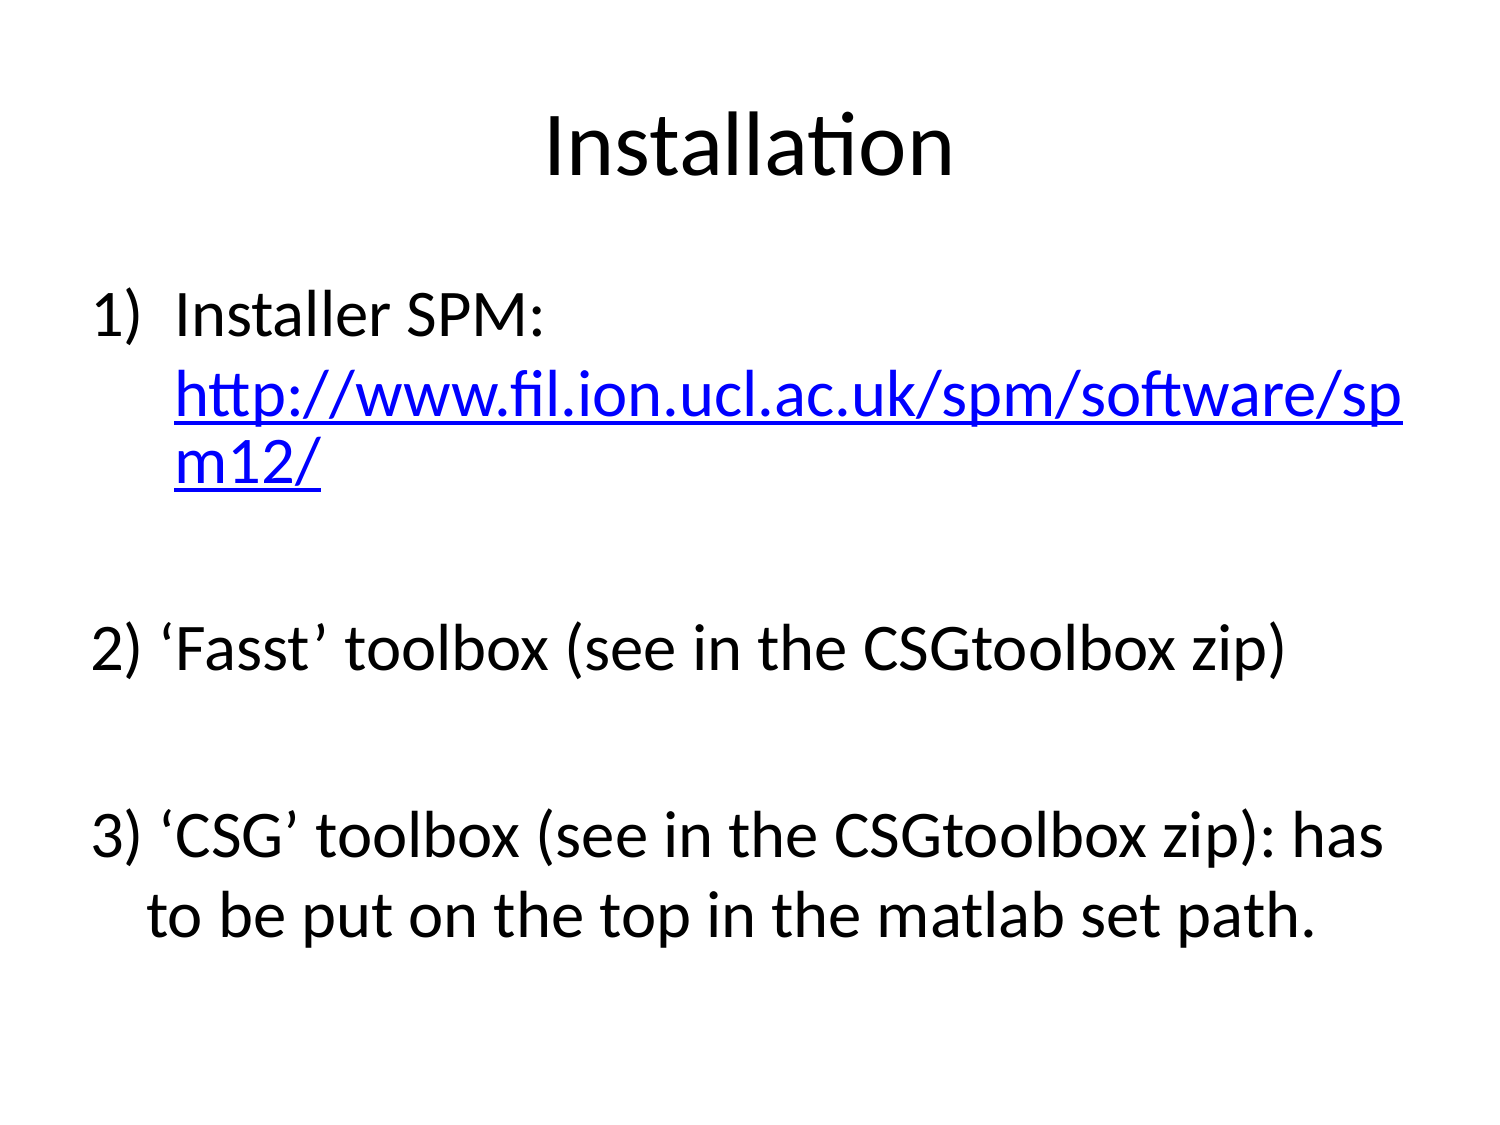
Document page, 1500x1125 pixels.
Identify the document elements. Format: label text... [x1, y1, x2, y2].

list Installer SPM: http://www.fil.ion.ucl.ac.uk/spm/software/spm12/ 2) ‘Fasst’ toolbox (see in the CSGtoolbox zip) 3) ‘CSG’ toolbox (see in the CSGtoolbox zip): has to be put on the top in the matlab set path. [75, 262, 1425, 1005]
title Installation [75, 45, 1425, 233]
